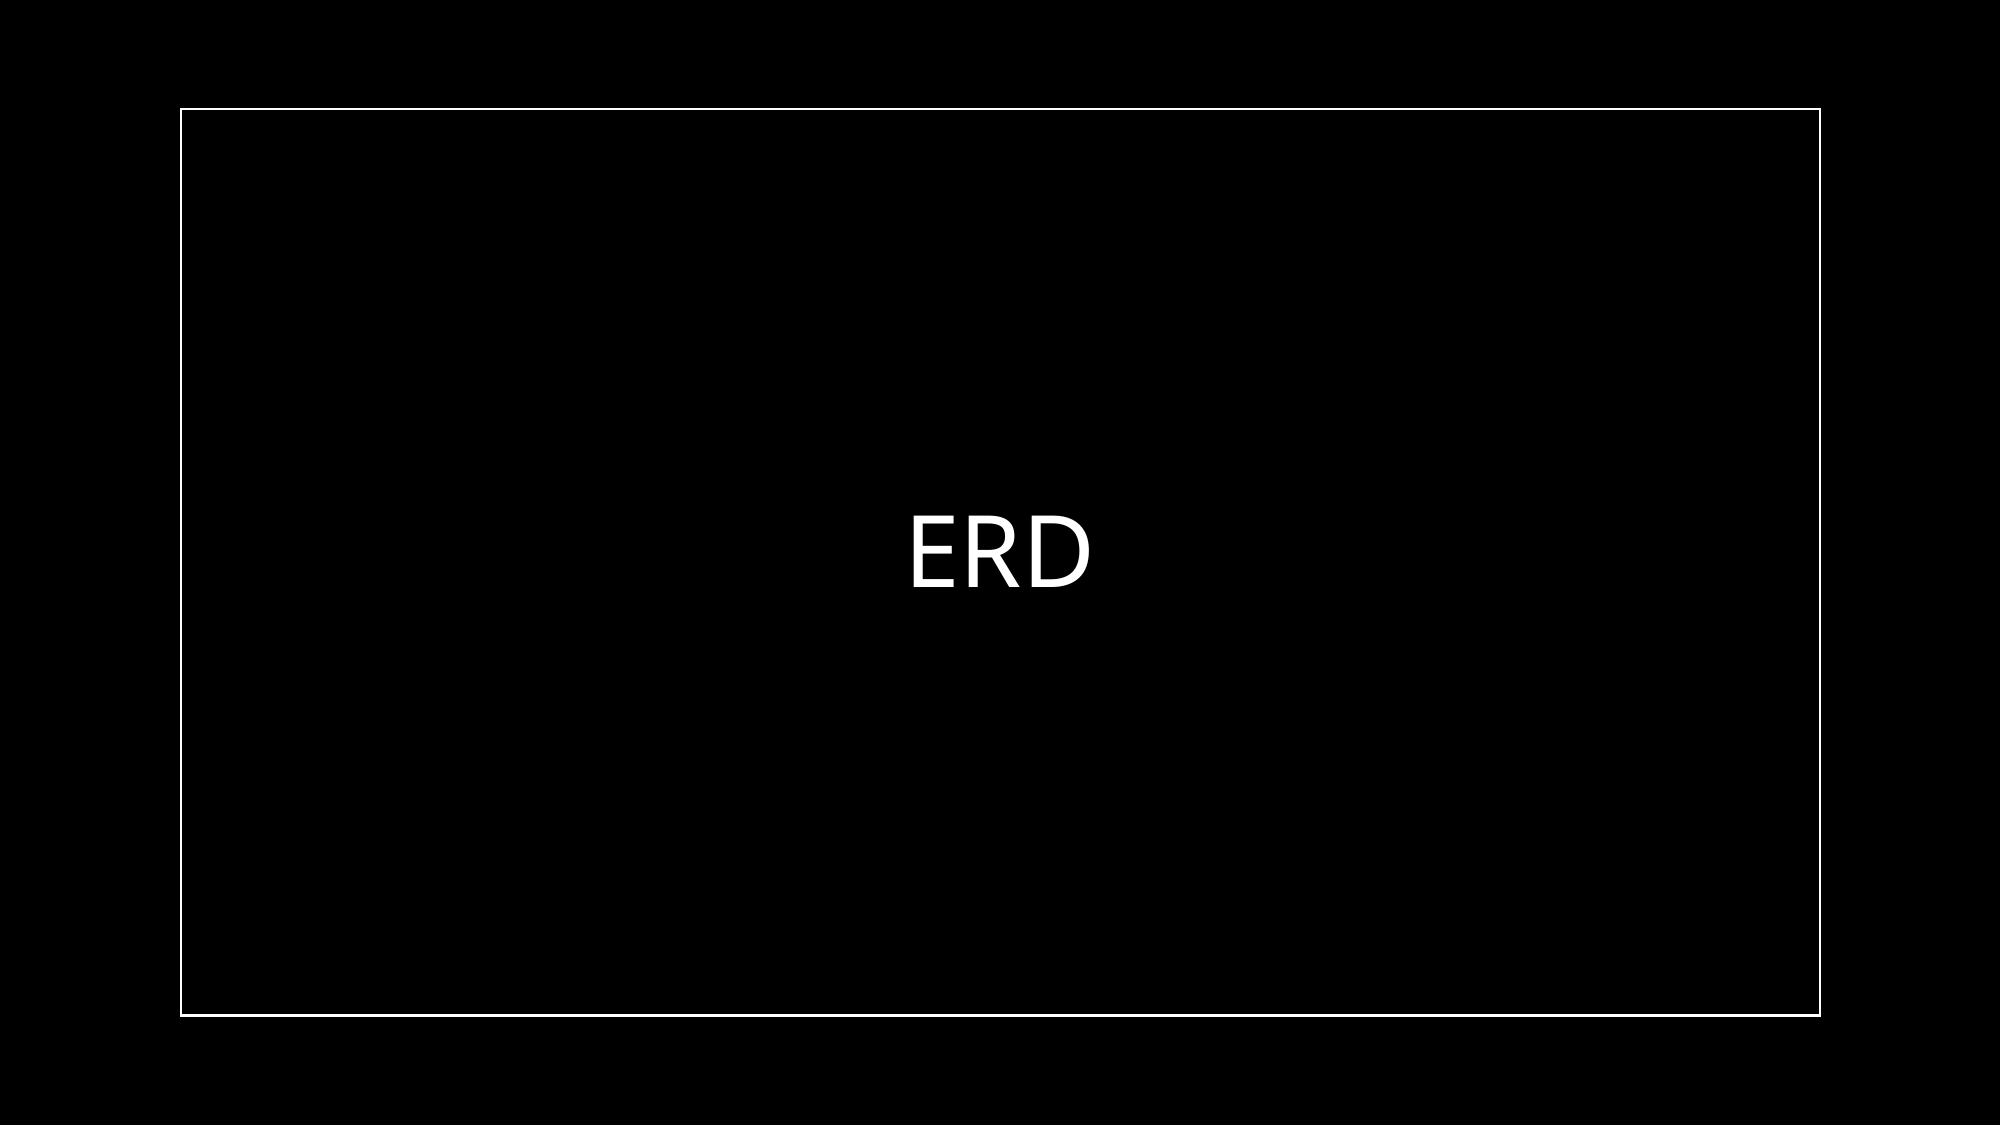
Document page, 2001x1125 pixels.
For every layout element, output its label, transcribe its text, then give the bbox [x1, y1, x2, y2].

text_box [180, 108, 1821, 1017]
title ERD [889, 444, 1113, 665]
